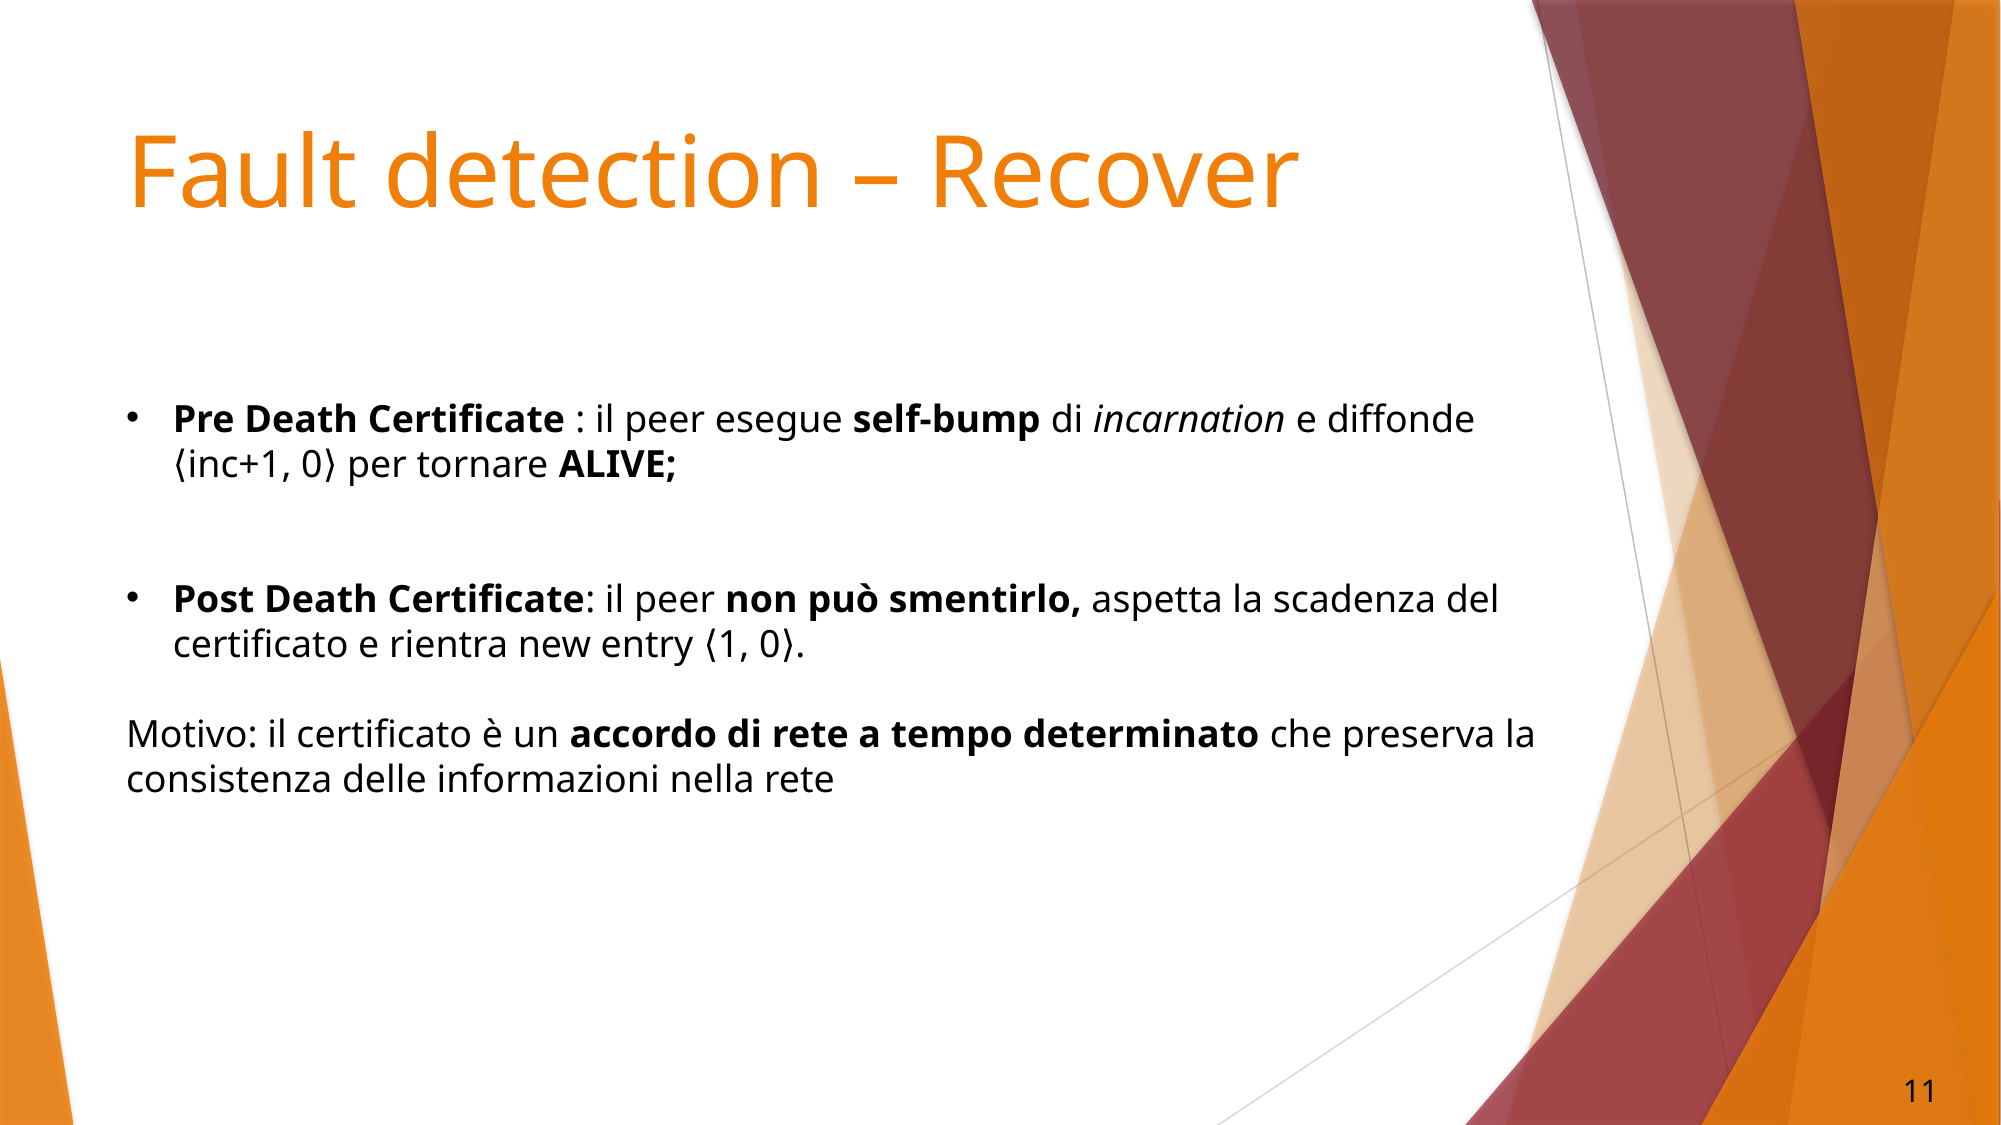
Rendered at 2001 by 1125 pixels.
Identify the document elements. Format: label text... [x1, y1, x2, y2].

text_box Fault detection – Recover [111, 99, 1599, 317]
text_box 11 [1887, 1063, 2000, 1124]
text_box Pre Death Certificate : il peer esegue self-bump di incarnation e diffonde ⟨inc+1, 0⟩ per tornare ALIVE; Post Death Certificate: il peer non può smentirlo, aspetta la scadenza del certificato e rientra new entry ⟨1, 0⟩. Motivo: il certificato è un accordo di rete a tempo determinato che preserva la consistenza delle informazioni nella rete [111, 387, 1618, 807]
